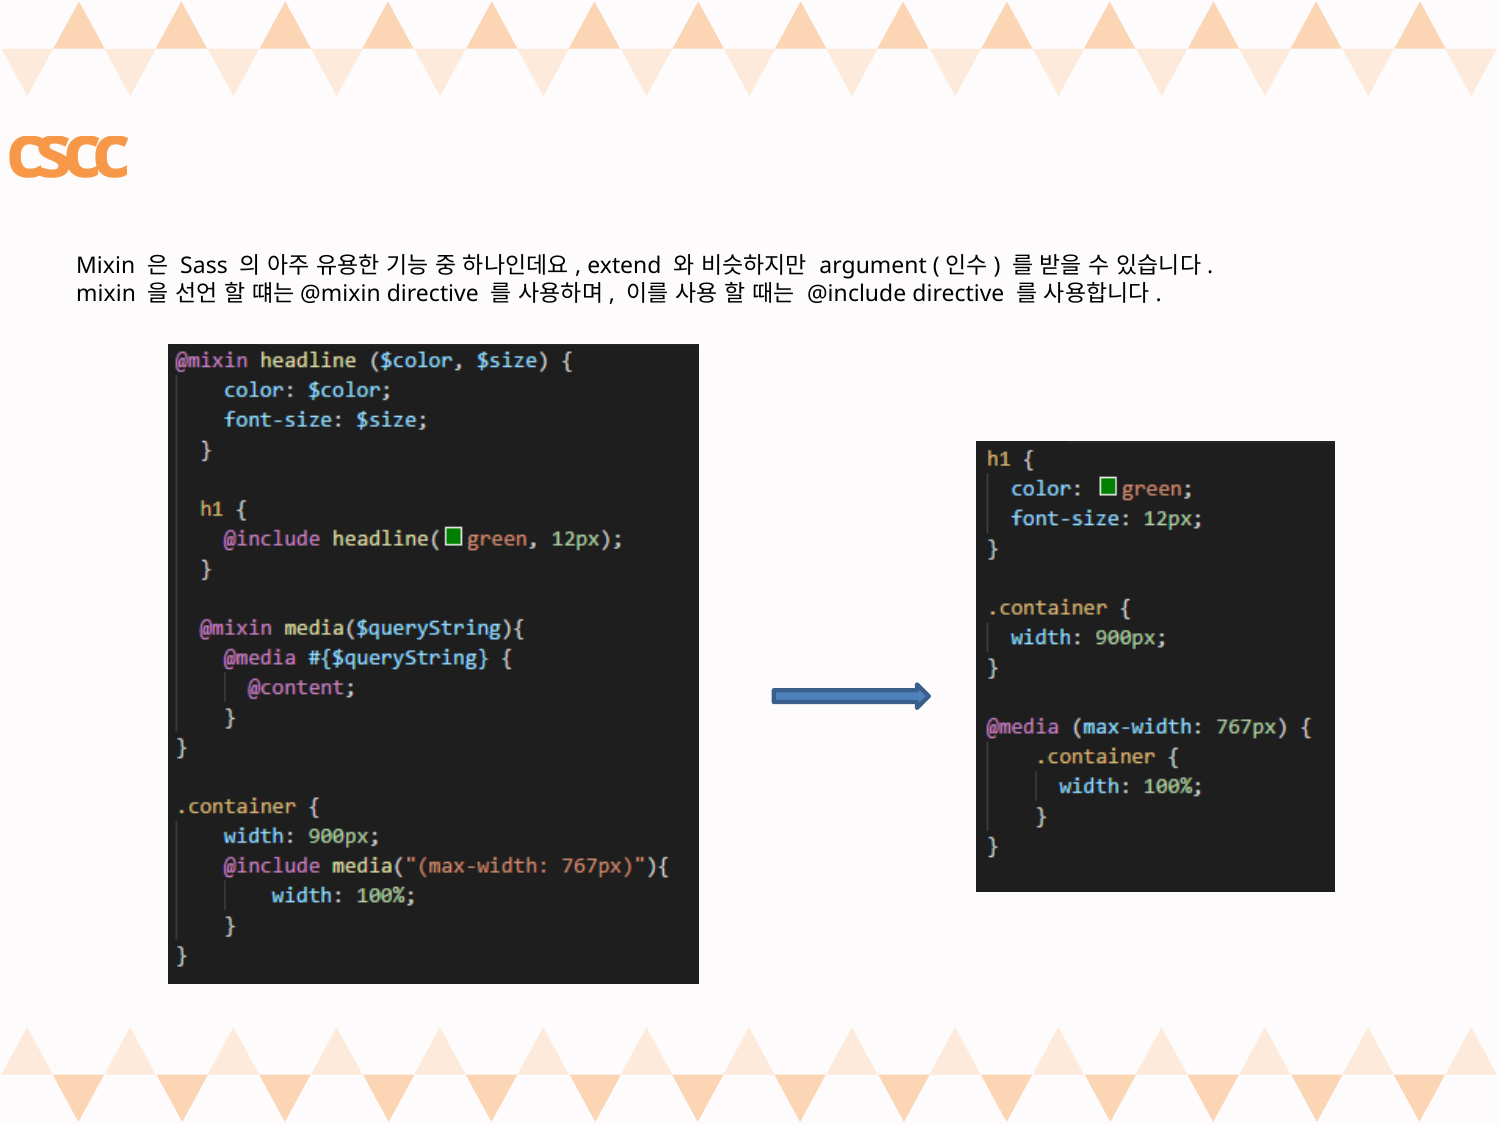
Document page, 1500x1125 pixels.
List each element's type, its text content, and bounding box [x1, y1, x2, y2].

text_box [1, 1, 1498, 97]
text_box [771, 682, 931, 710]
picture [168, 344, 699, 985]
picture [976, 441, 1335, 892]
text_box Mixin 은 Sass 의 아주 유용한 기능 중 하나인데요, extend 와 비슷하지만 argument (인수) 를 받을 수 있습니다. mixin 을 선언 할 떄는@mixin directive 를 사용하며, 이를 사용 할 때는 @include directive 를 사용합니다. [61, 243, 1229, 341]
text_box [1, 1027, 1498, 1123]
text_box cscc [0, 105, 146, 201]
